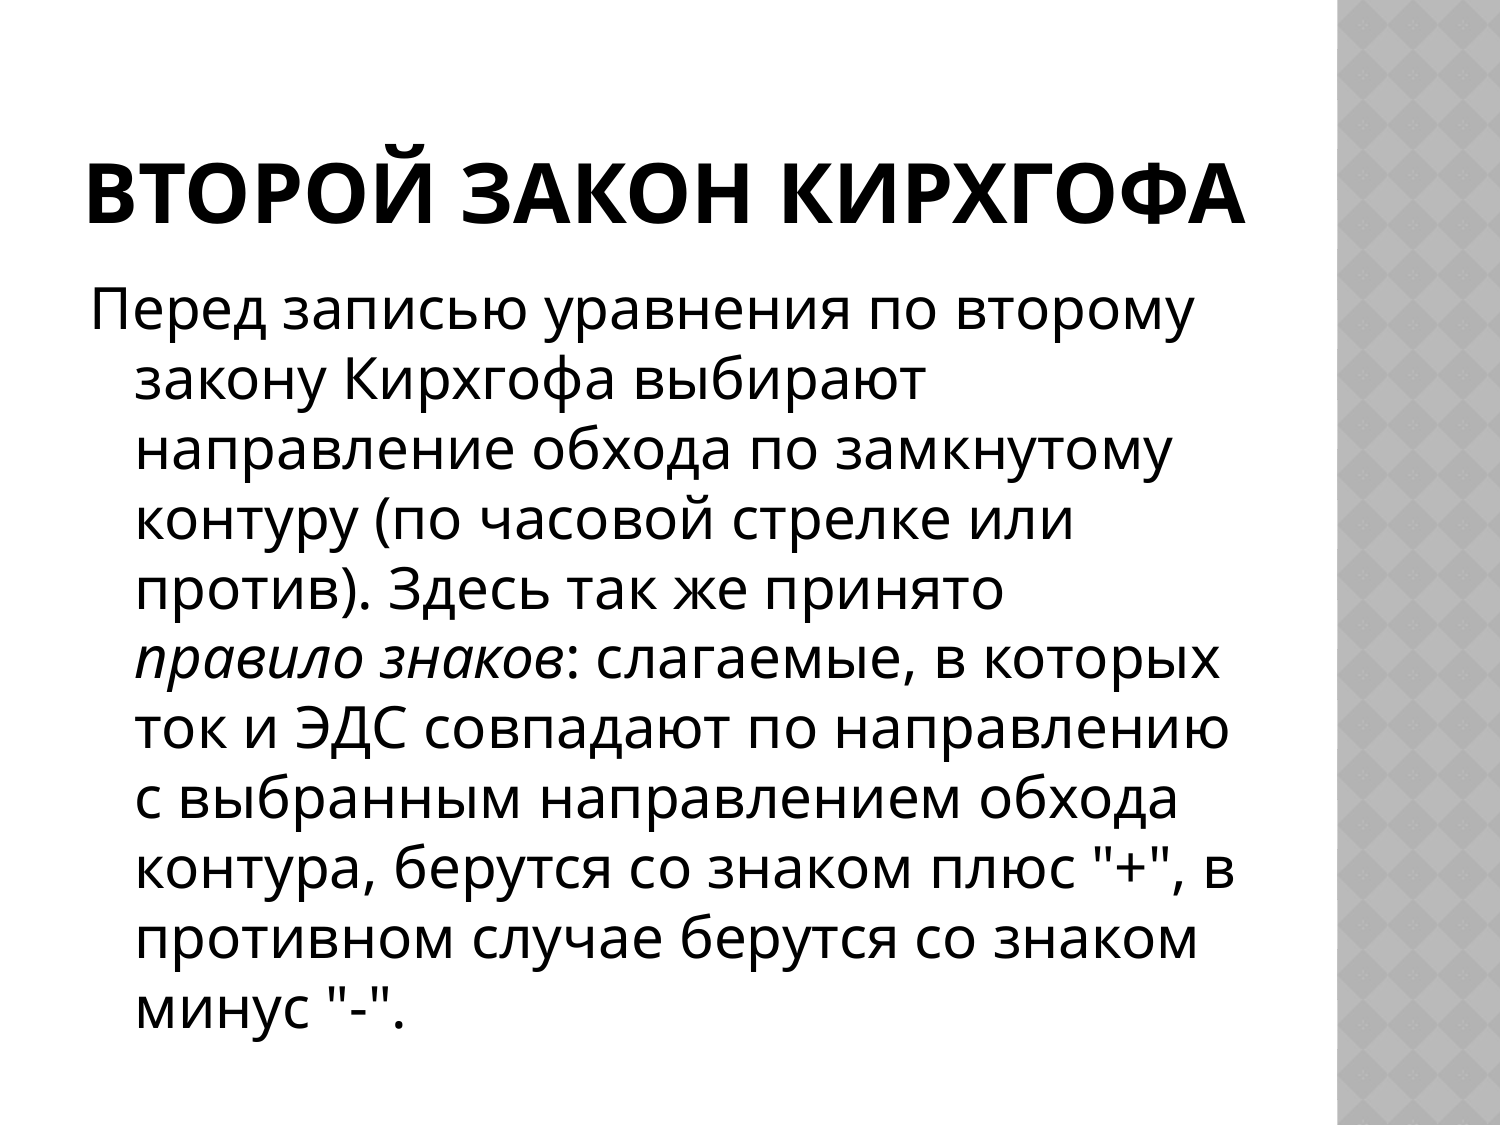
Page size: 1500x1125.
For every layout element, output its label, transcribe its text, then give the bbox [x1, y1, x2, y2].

list Перед записью уравнения по второму закону Кирхгофа выбирают направление обхода по замкнутому контуру (по часовой стрелке или против). Здесь так же принято правило знаков: слагаемые, в которых ток и ЭДС совпадают по направлению с выбранным направлением обхода контура, берутся со знаком плюс "+", в противном случае берутся со знаком минус "-". [75, 264, 1263, 1059]
title Второй закон кирхгофа [75, 52, 1263, 240]
